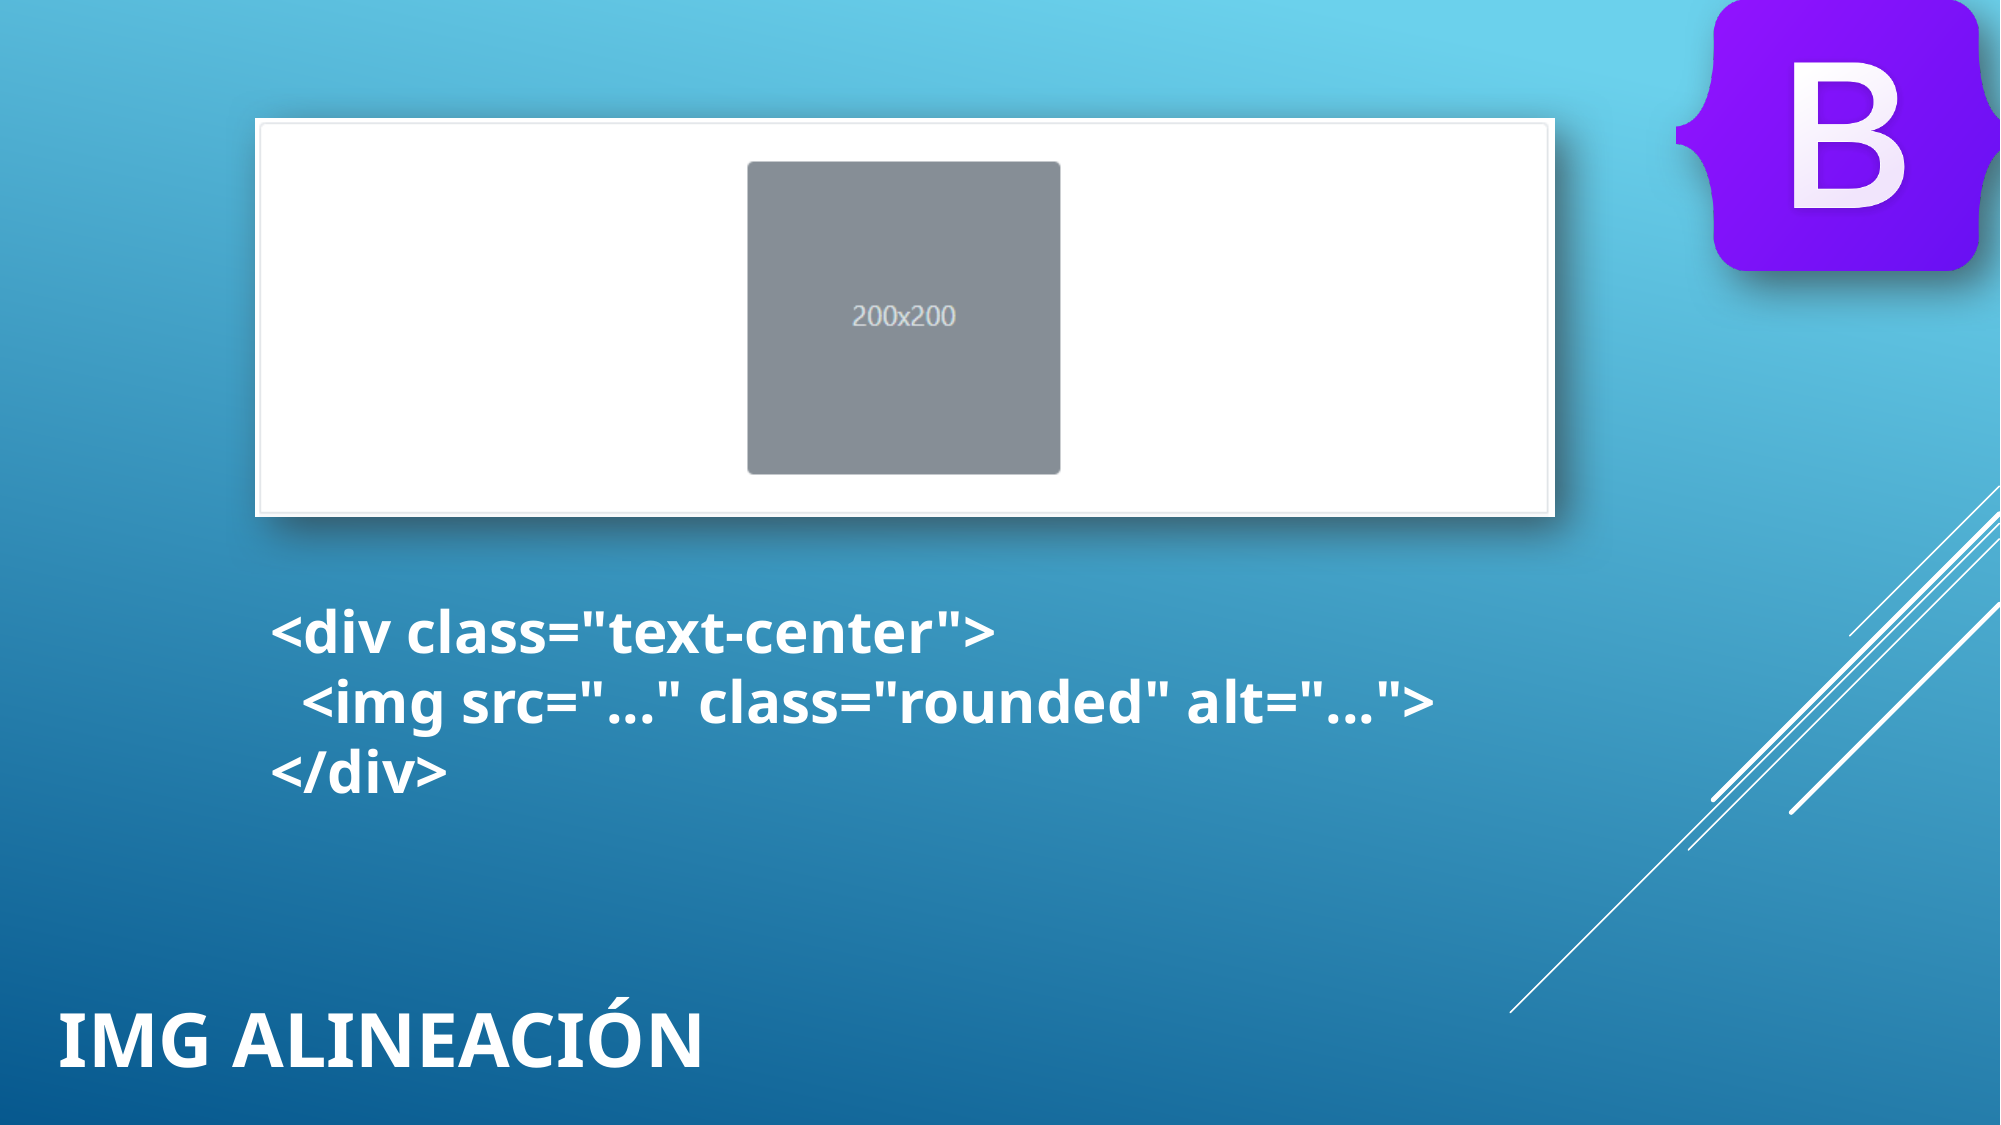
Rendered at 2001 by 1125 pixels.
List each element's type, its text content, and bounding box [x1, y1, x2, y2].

picture [255, 118, 1555, 517]
title Img ALINEACIÓN [44, 913, 1445, 1125]
picture [1675, 0, 2000, 271]
text_box <div class="text-center"> <img src="..." class="rounded" alt="..."> </div> [255, 587, 1883, 813]
